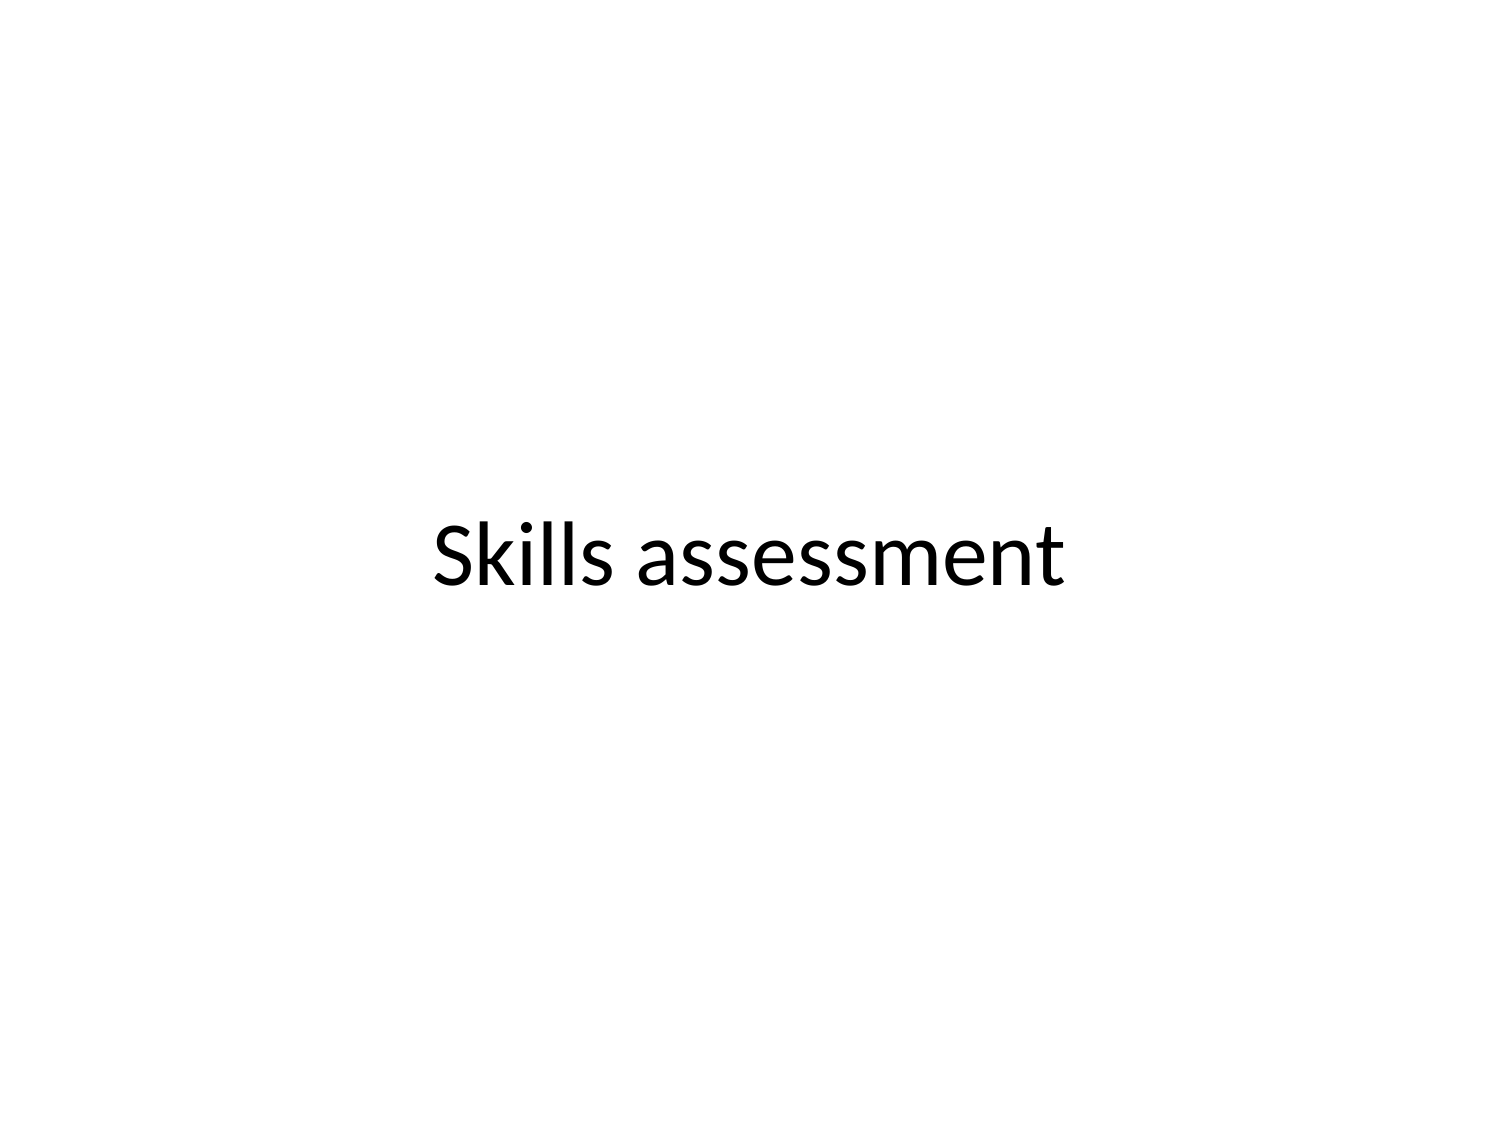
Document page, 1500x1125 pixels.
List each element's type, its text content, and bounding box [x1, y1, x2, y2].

title Skills assessment [75, 454, 1425, 643]
